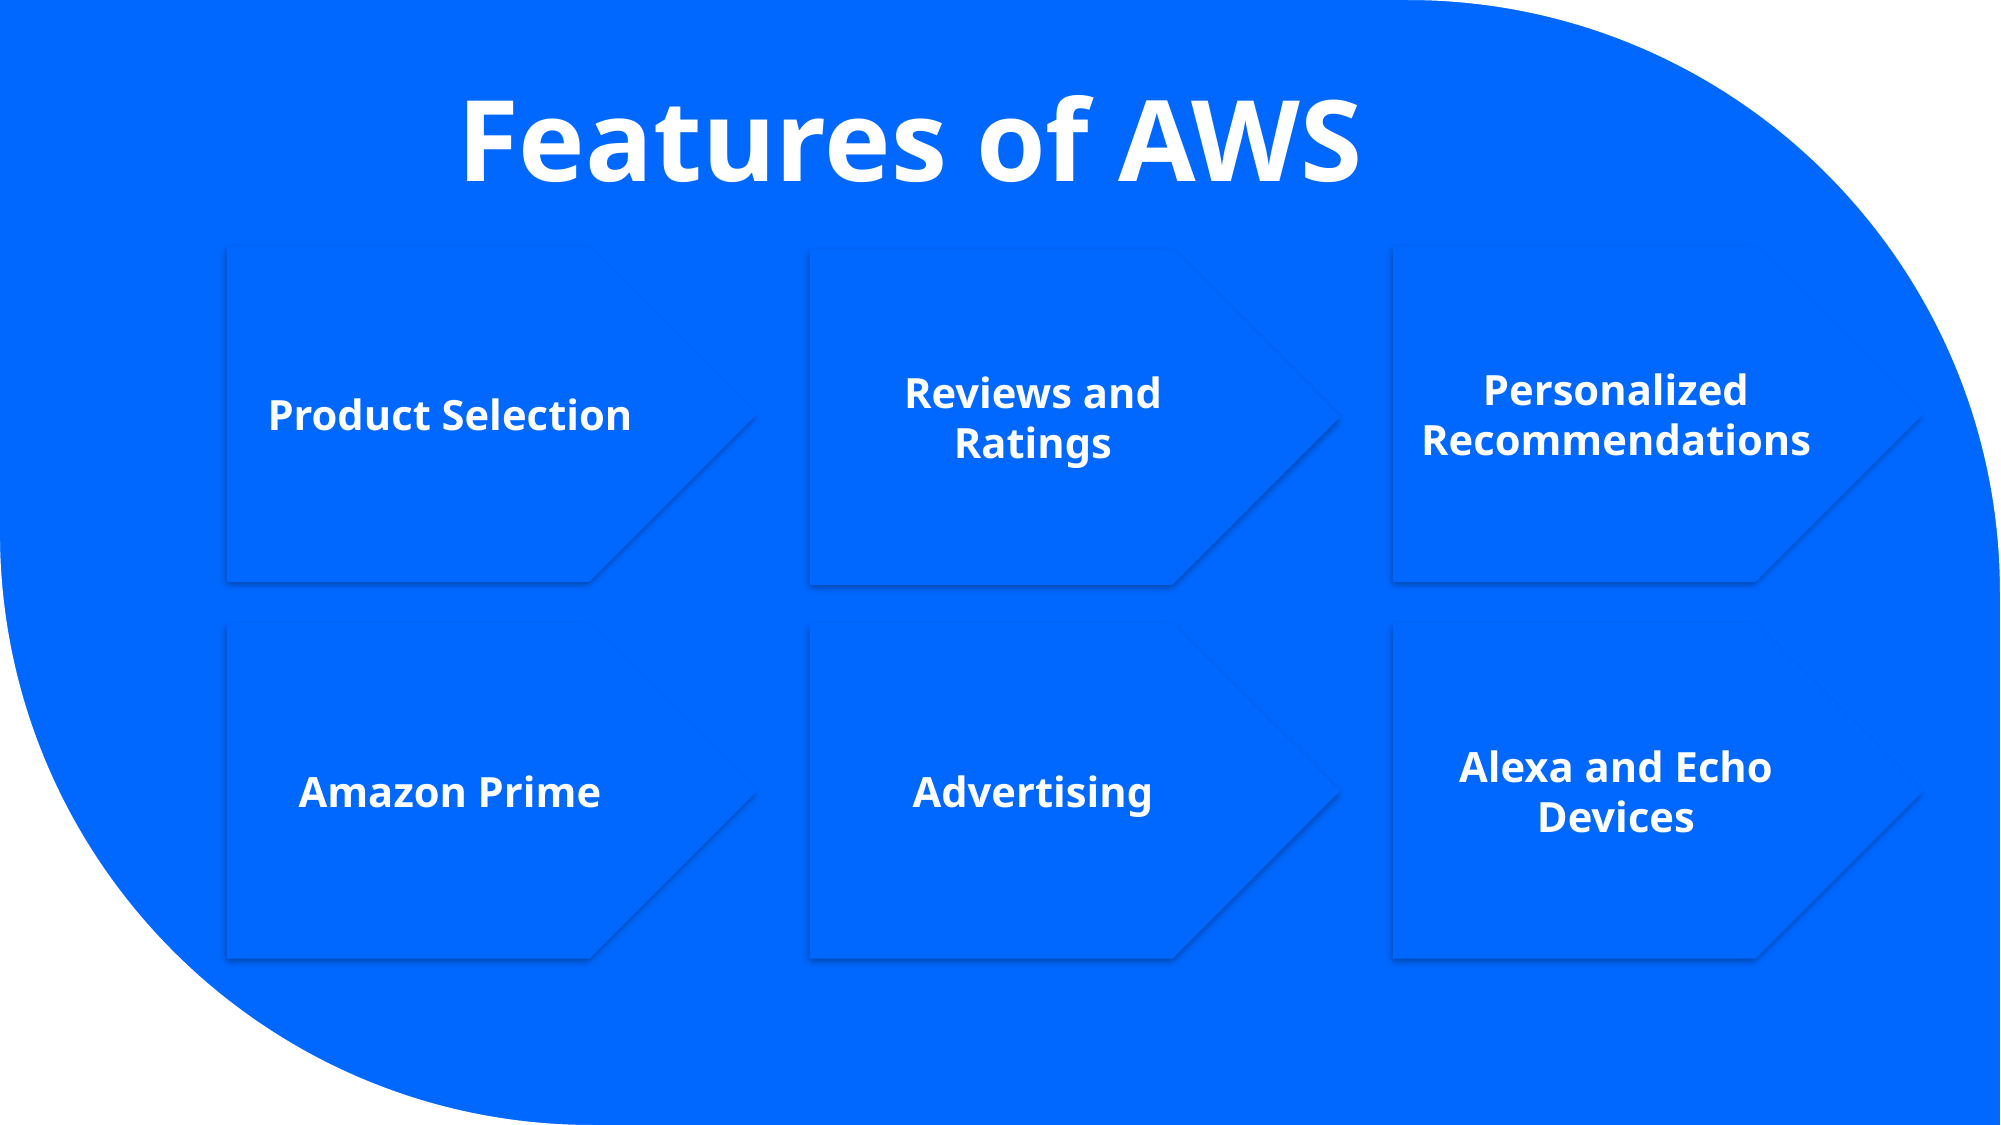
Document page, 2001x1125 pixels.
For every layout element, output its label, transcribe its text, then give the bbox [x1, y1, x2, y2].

text_box Alexa and Echo Devices [1391, 622, 1925, 960]
text_box Product Selection [225, 245, 759, 583]
title Features of AWS [212, 60, 1608, 211]
text_box Advertising [808, 622, 1342, 960]
text_box Personalized Recommendations [1391, 245, 1925, 583]
text_box Amazon Prime [225, 622, 759, 960]
text_box Reviews and Ratings [808, 248, 1342, 586]
